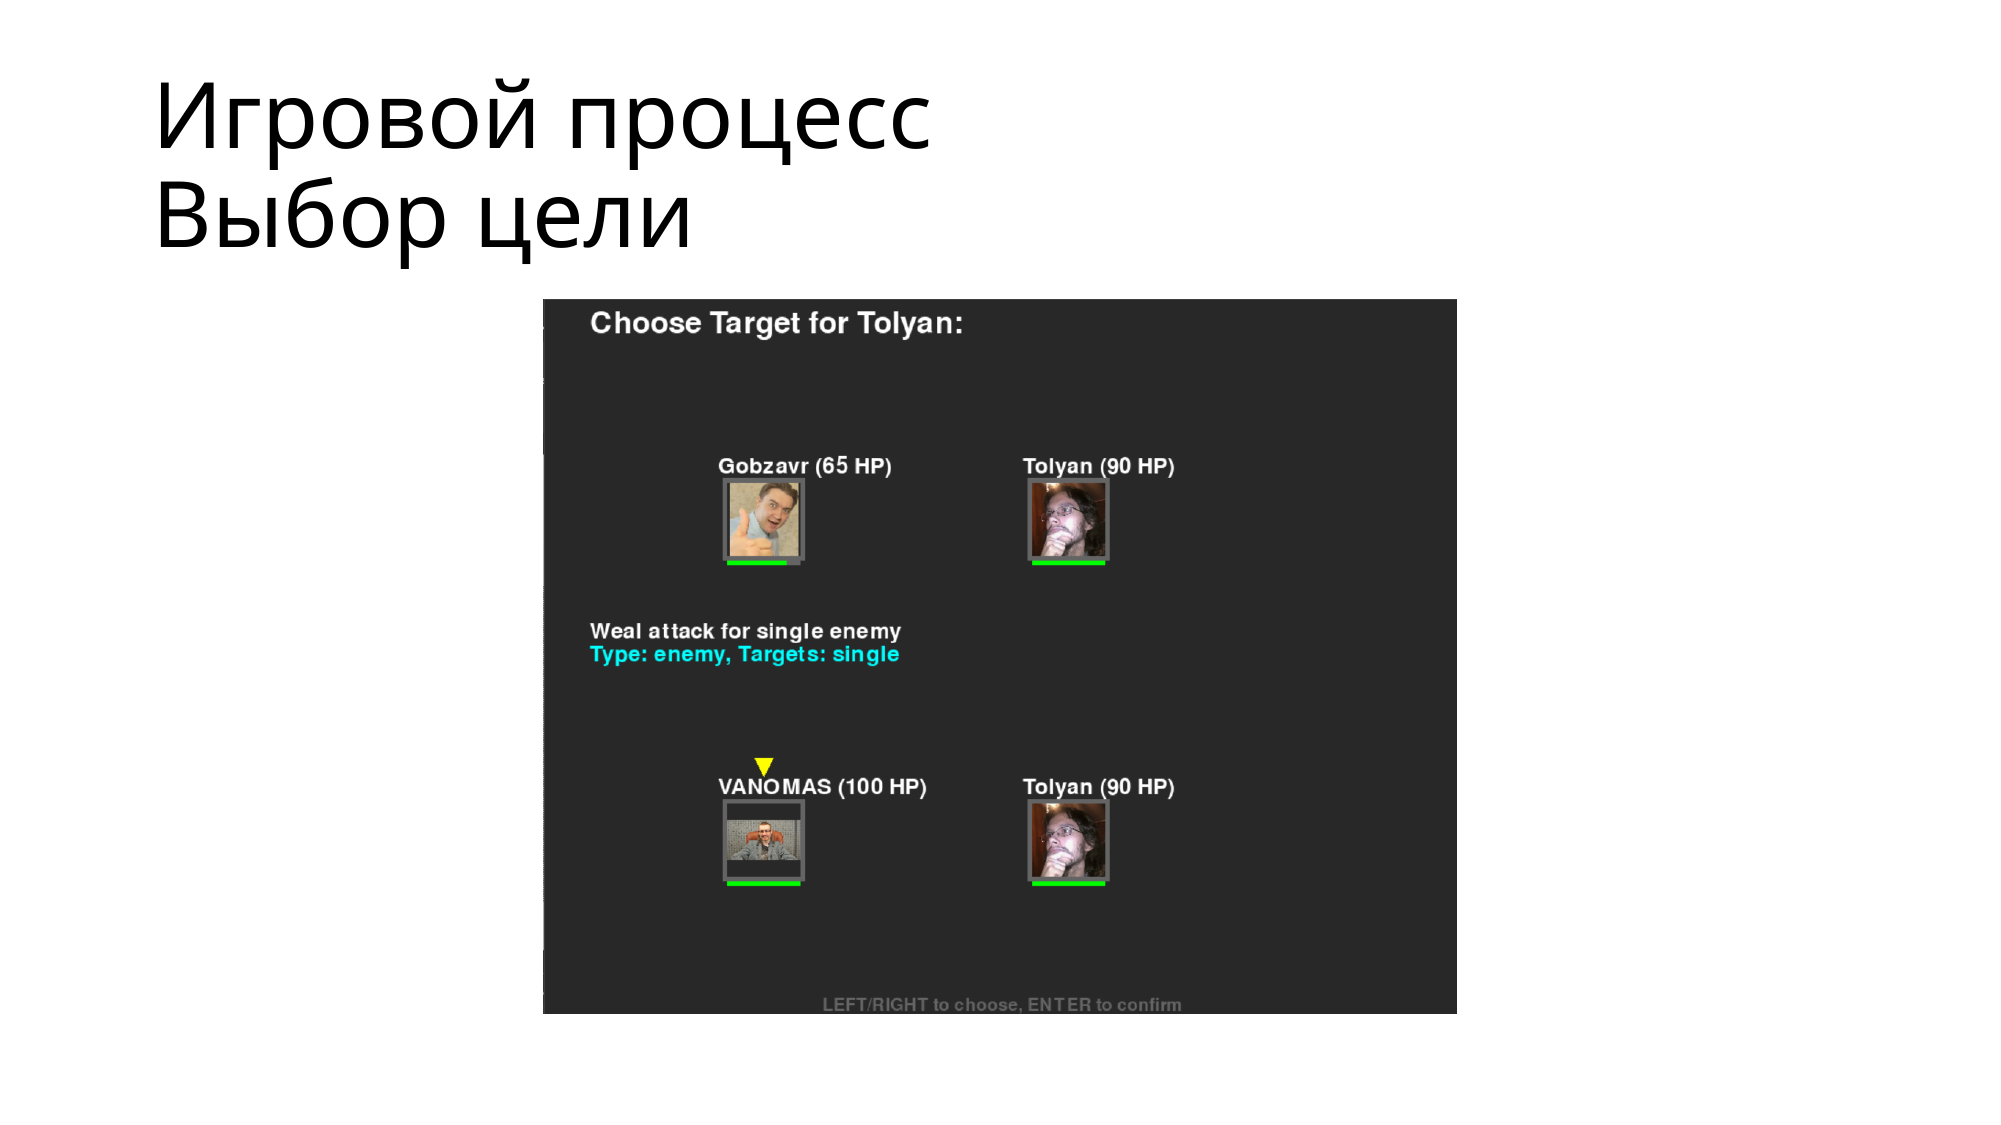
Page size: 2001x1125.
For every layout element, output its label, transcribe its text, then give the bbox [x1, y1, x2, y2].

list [542, 298, 1458, 1014]
title Игровой процесс Выбор цели [137, 59, 1863, 278]
